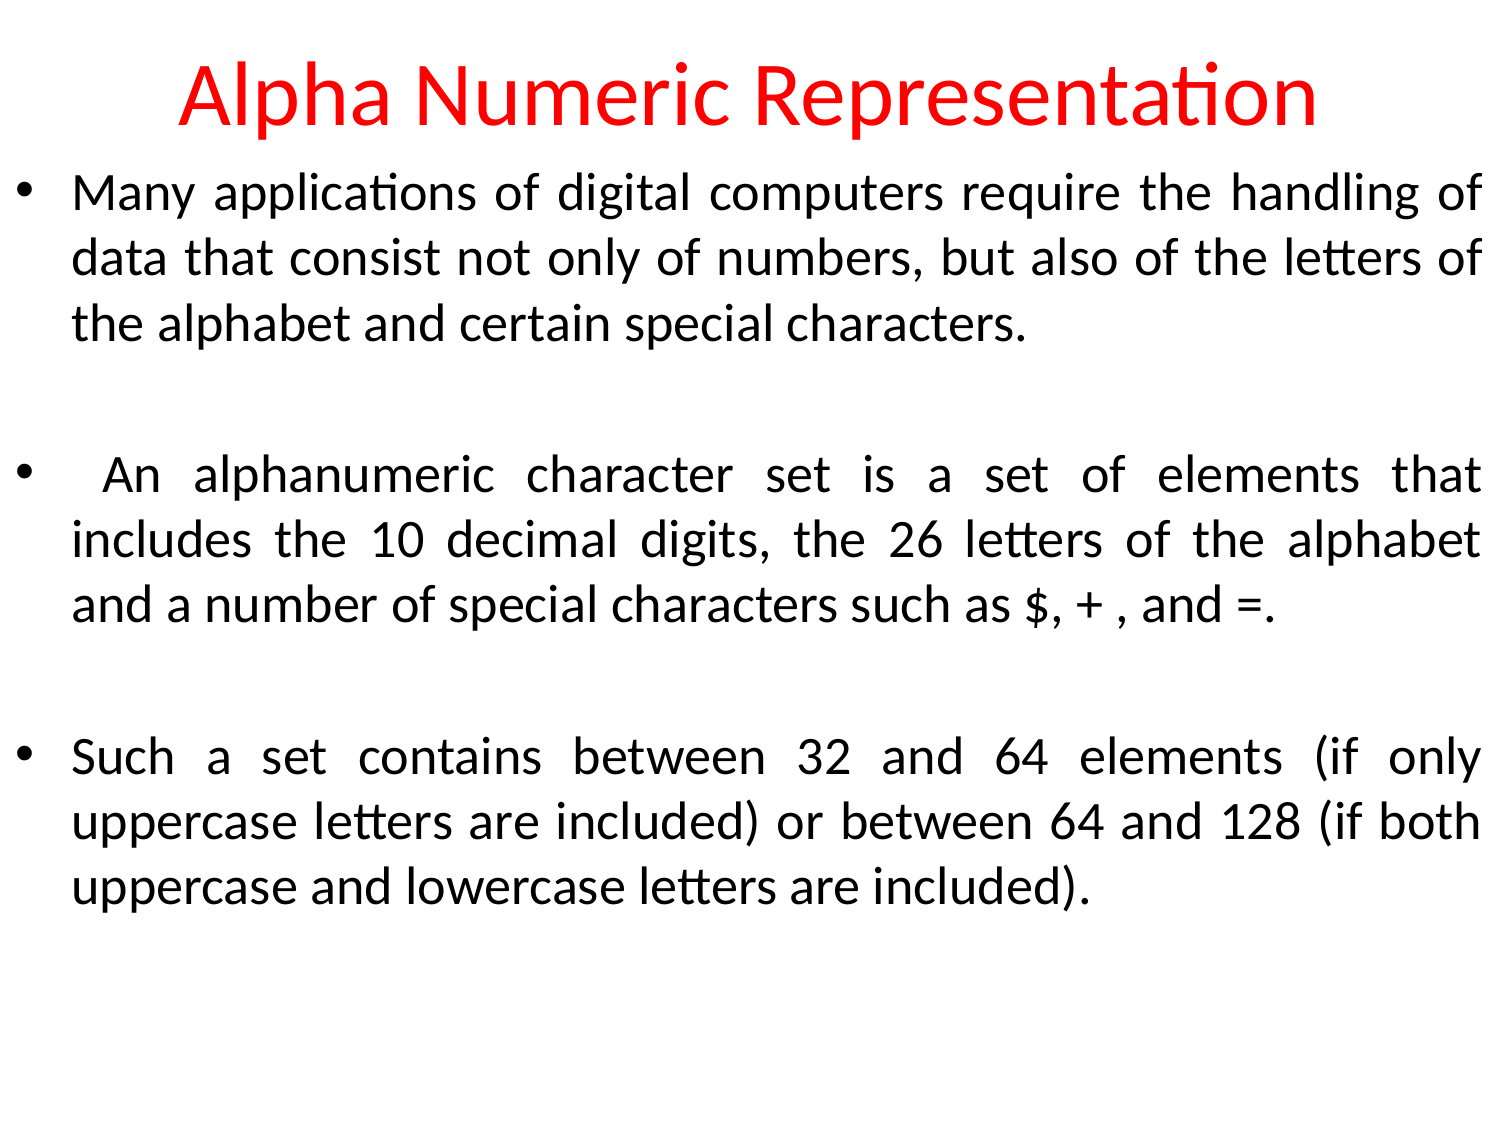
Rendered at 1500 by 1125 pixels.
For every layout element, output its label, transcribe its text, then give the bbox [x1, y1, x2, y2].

list Many applications of digital computers require the handling of data that consist not only of numbers, but also of the letters of the alphabet and certain special characters. An alphanumeric character set is a set of elements that includes the 10 decimal digits, the 26 letters of the alphabet and a number of special characters such as $, + , and =. Such a set contains between 32 and 64 elements (if only uppercase letters are included) or between 64 and 128 (if both uppercase and lowercase letters are included). [0, 149, 1500, 1106]
title Alpha Numeric Representation [75, 7, 1425, 149]
